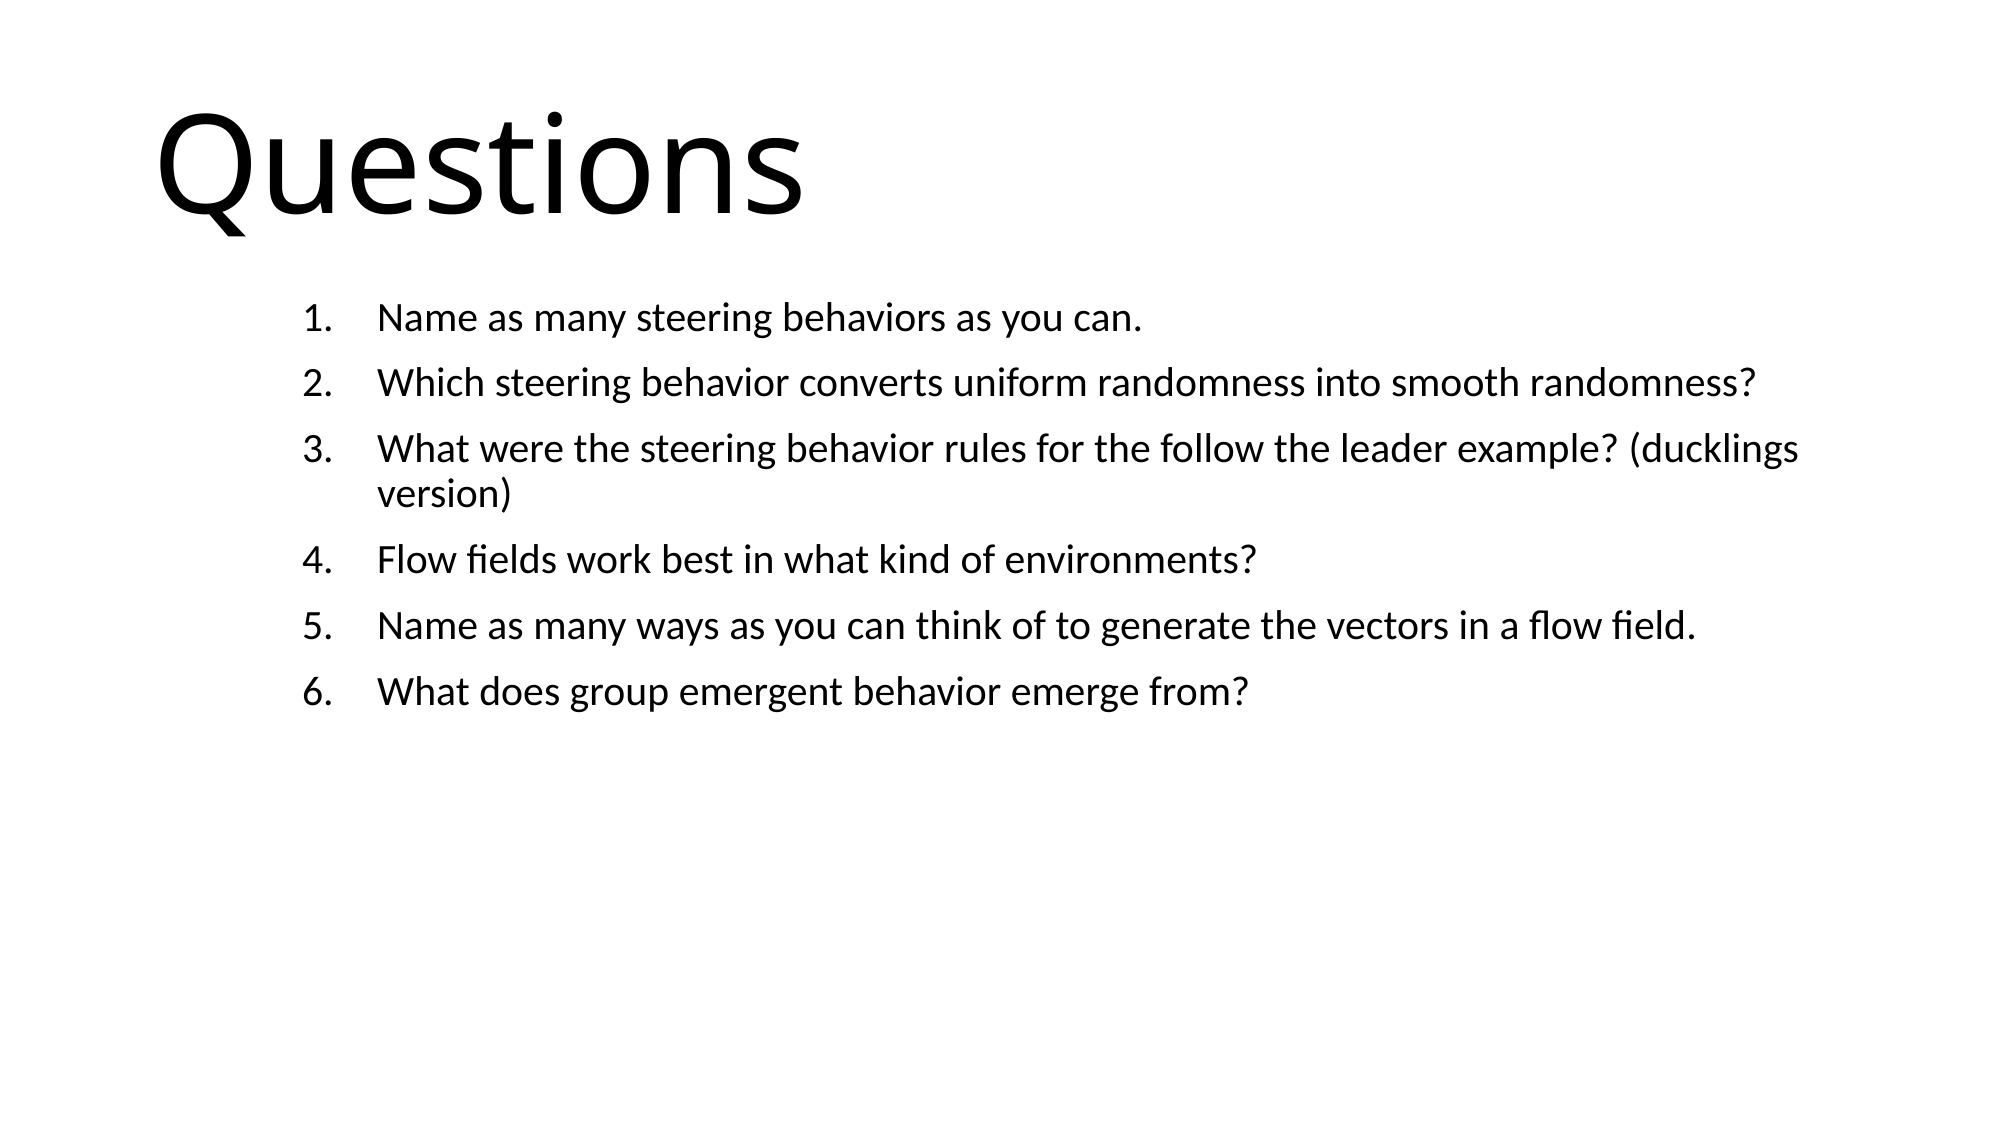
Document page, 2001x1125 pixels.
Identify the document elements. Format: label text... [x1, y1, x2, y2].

title Questions [137, 59, 1863, 278]
list Name as many steering behaviors as you can. Which steering behavior converts uniform randomness into smooth randomness? What were the steering behavior rules for the follow the leader example? (ducklings version) Flow fields work best in what kind of environments? Name as many ways as you can think of to generate the vectors in a flow field. What does group emergent behavior emerge from? [287, 287, 1923, 1014]
